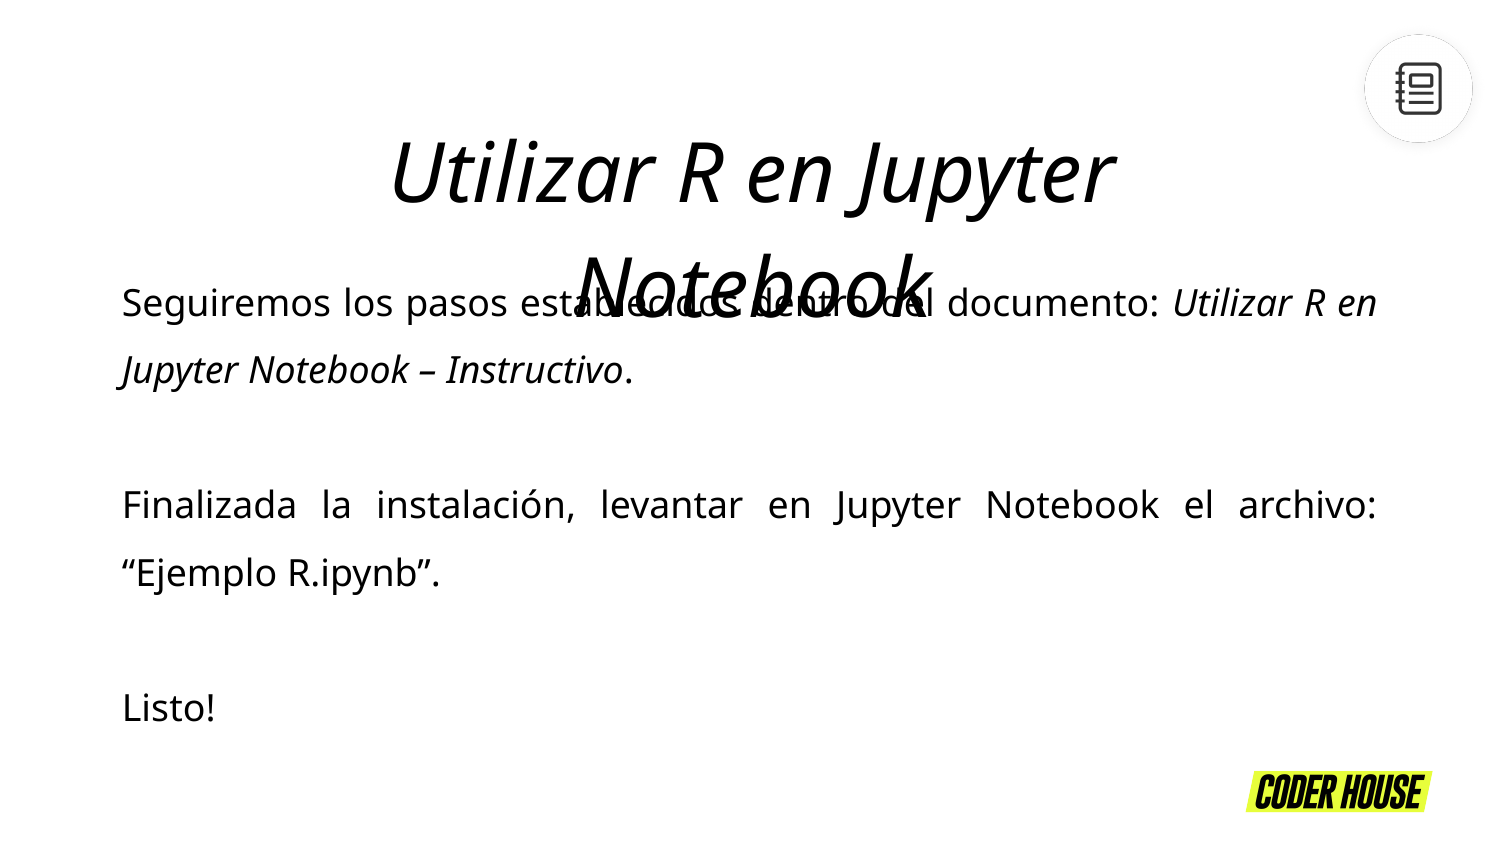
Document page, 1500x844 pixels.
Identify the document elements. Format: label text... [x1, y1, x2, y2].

text_box Seguiremos los pasos establecidos dentro del documento: Utilizar R en Jupyter Notebook – Instructivo. Finalizada la instalación, levantar en Jupyter Notebook el archivo: “Ejemplo R.ipynb”. Listo! [106, 354, 1394, 698]
picture [1350, 21, 1486, 157]
picture [1241, 764, 1437, 819]
text_box Utilizar R en Jupyter Notebook [218, 89, 1288, 252]
